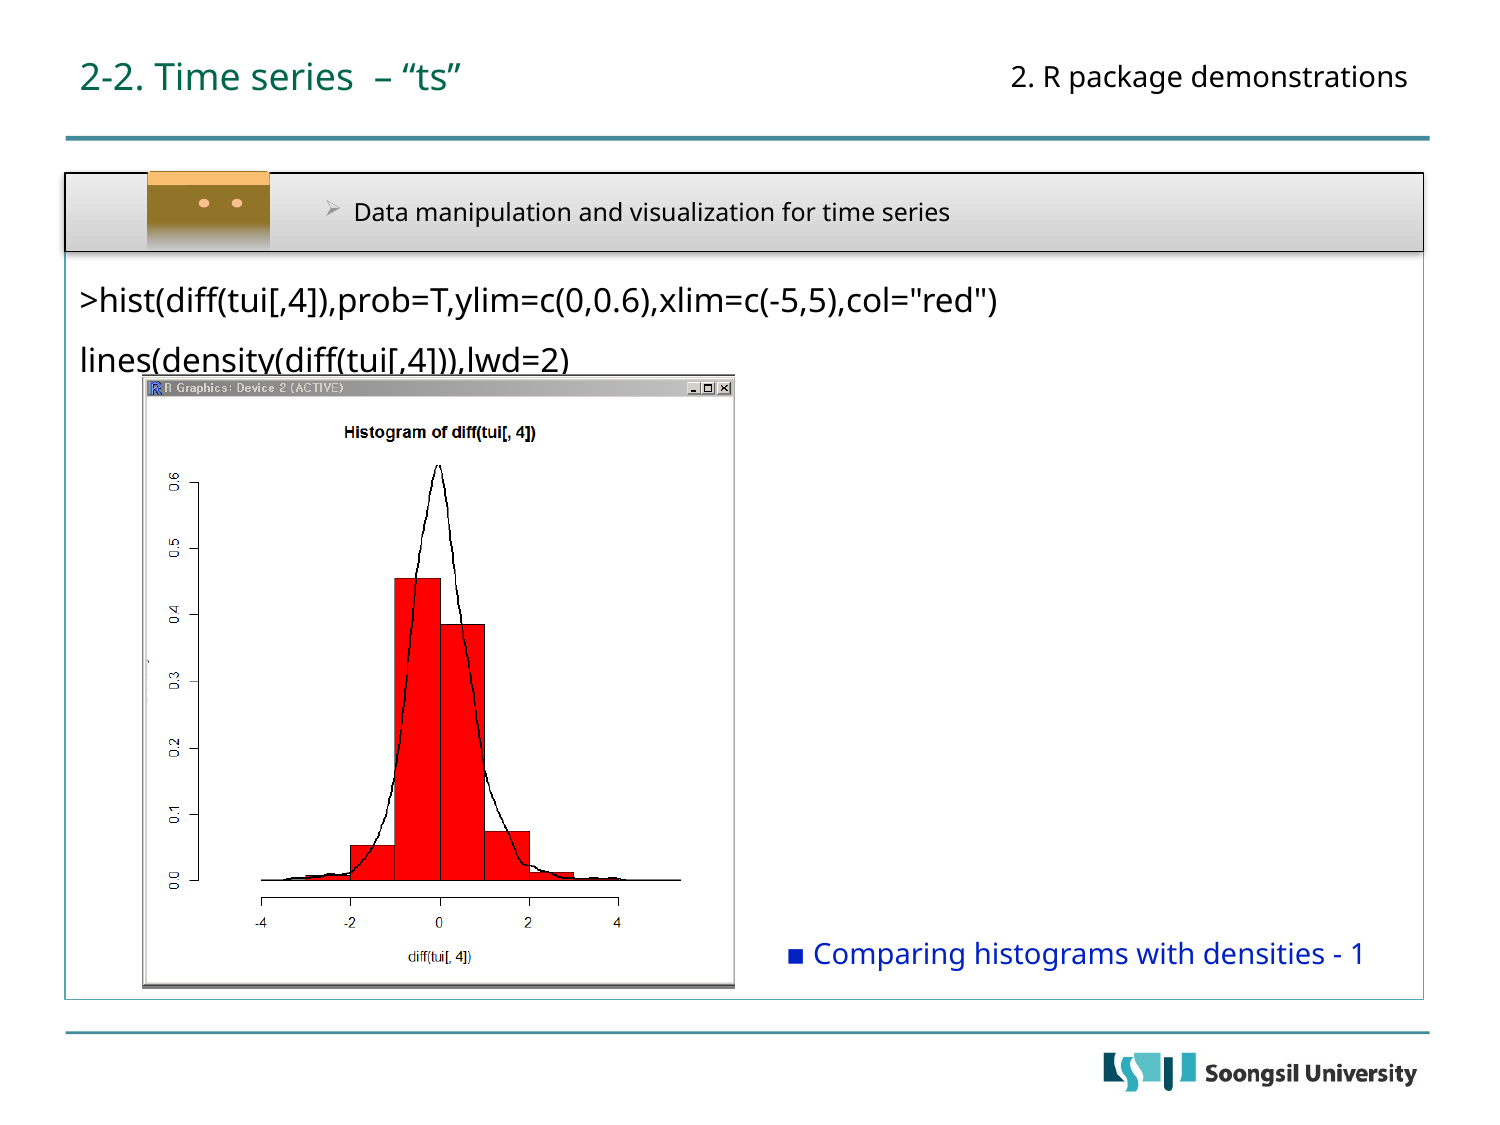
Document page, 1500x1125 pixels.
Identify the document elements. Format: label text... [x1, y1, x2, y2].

text_box 2-2. Time series – “ts” [64, 35, 561, 116]
text_box [64, 172, 145, 252]
text_box ▪ Comparing histograms with densities - 1 [771, 927, 1382, 978]
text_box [198, 198, 243, 208]
picture [141, 374, 735, 989]
text_box 2. R package demonstrations [927, 35, 1424, 116]
picture [1073, 1036, 1445, 1099]
text_box >hist(diff(tui[,4]),prob=T,ylim=c(0,0.6),xlim=c(-5,5),col="red") lines(density(diff(tui[,4])),lwd=2) [64, 258, 1424, 1000]
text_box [147, 171, 270, 252]
text_box [272, 172, 1424, 252]
text_box Data manipulation and visualization for time series [309, 189, 1375, 234]
